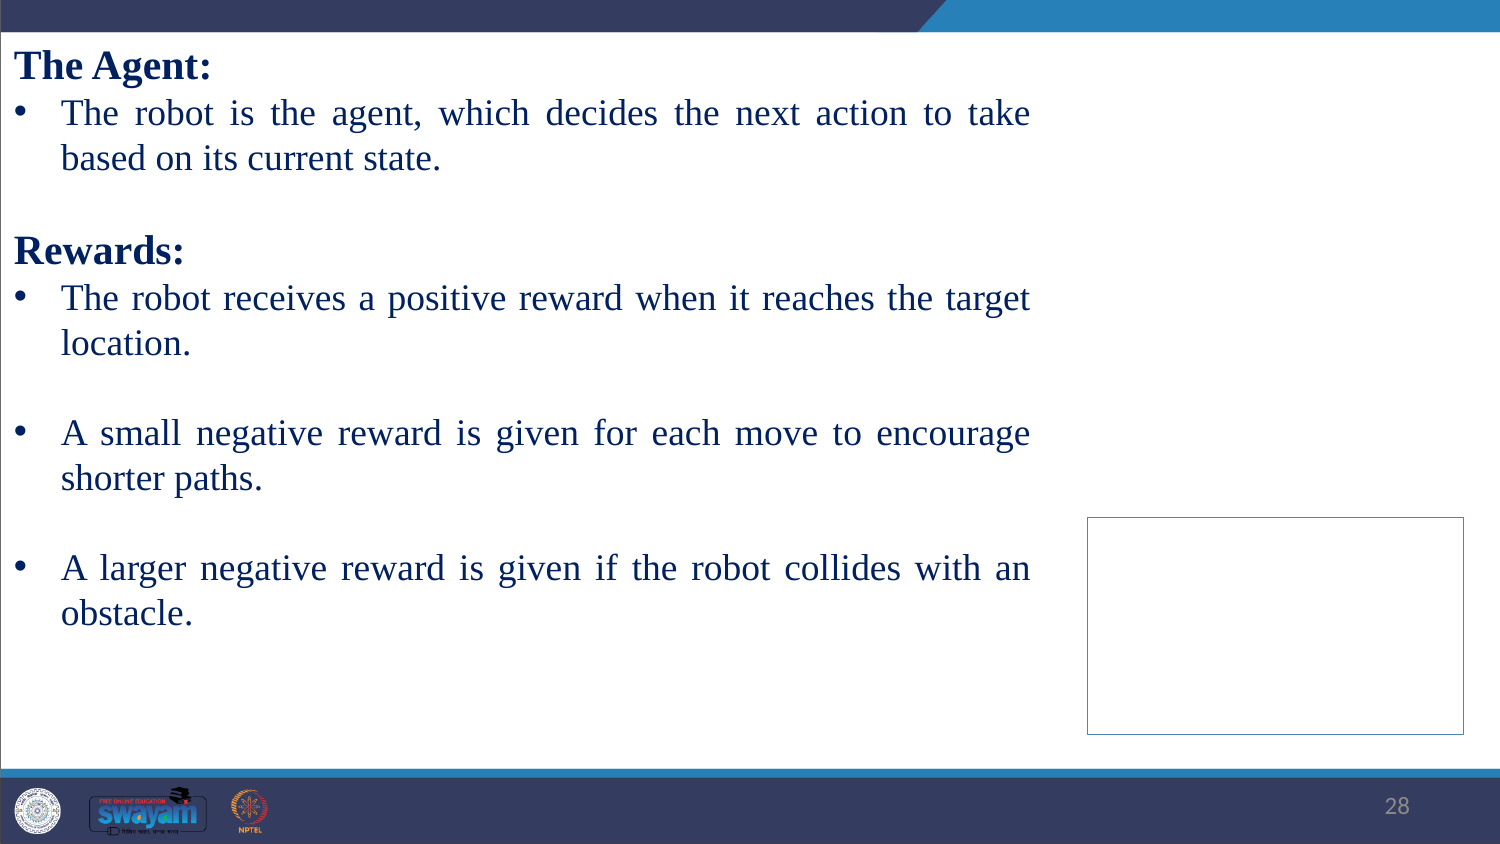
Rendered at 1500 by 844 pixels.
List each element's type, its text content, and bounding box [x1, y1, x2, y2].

text_box The Agent: The robot is the agent, which decides the next action to take based on its current state. Rewards: The robot receives a positive reward when it reaches the target location. A small negative reward is given for each move to encourage shorter paths. A larger negative reward is given if the robot collides with an obstacle. [13, 37, 1033, 639]
slide_number 28 [1074, 782, 1425, 827]
picture [0, 0, 1500, 844]
